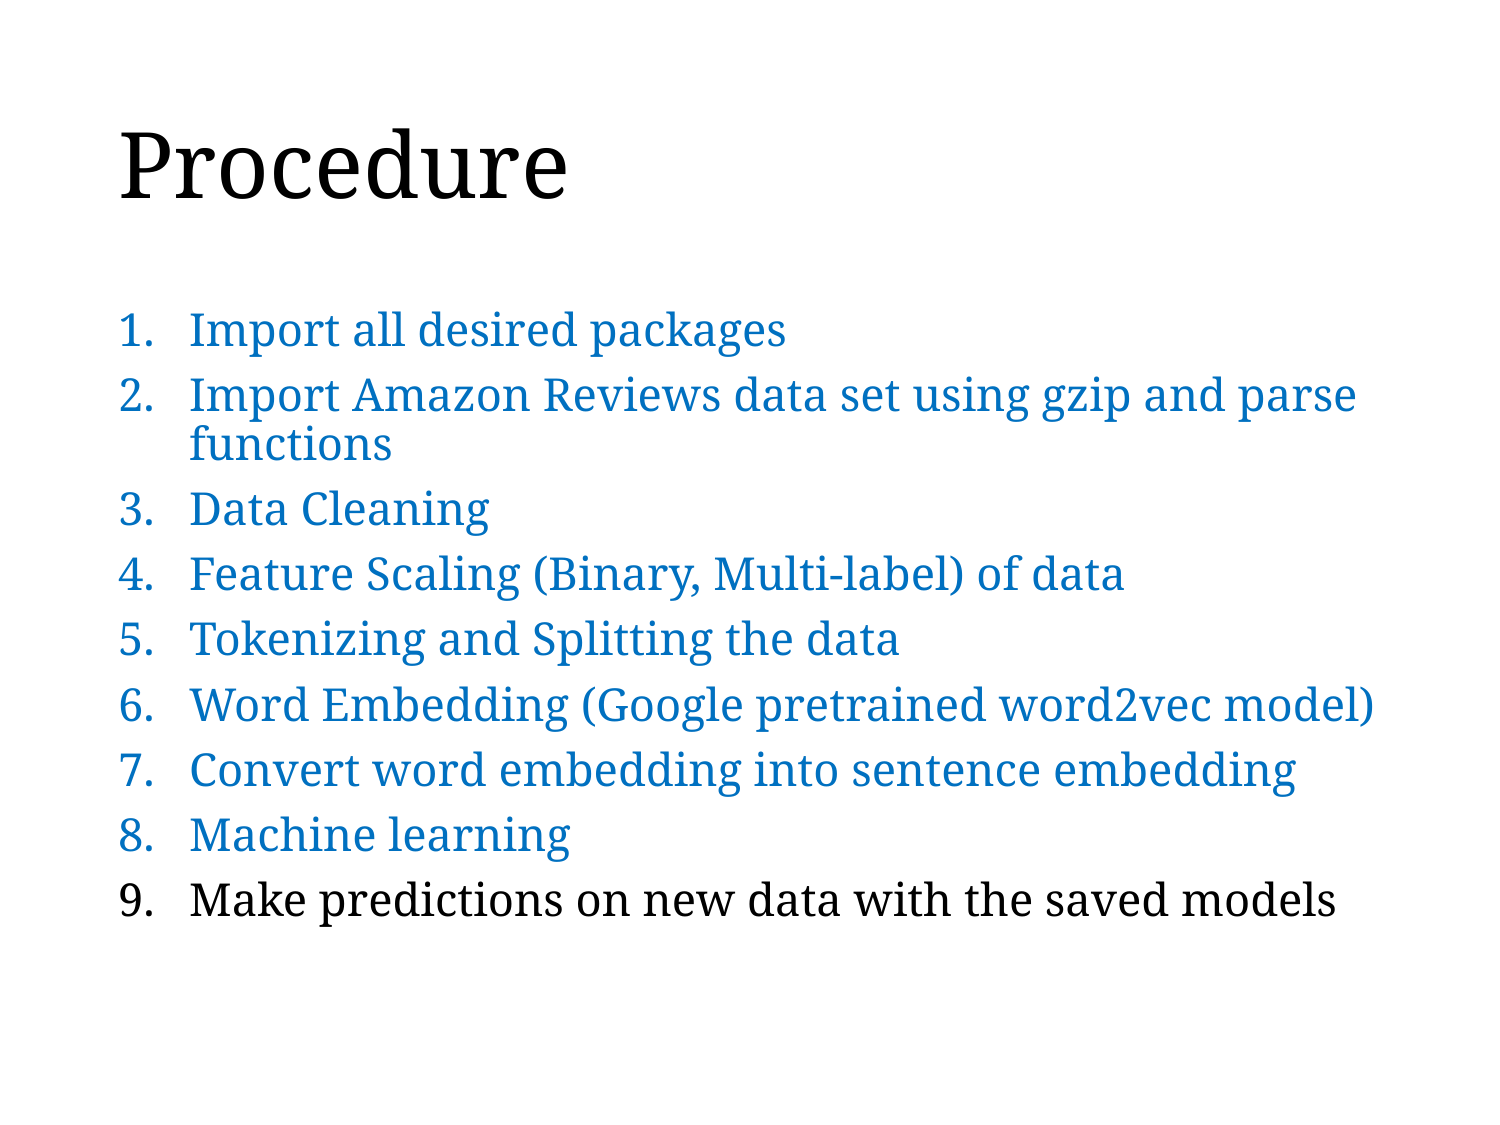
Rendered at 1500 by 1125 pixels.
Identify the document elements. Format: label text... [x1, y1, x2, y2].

title Procedure [103, 59, 1397, 278]
list Import all desired packages Import Amazon Reviews data set using gzip and parse functions Data Cleaning Feature Scaling (Binary, Multi-label) of data Tokenizing and Splitting the data Word Embedding (Google pretrained word2vec model) Convert word embedding into sentence embedding Machine learning Make predictions on new data with the saved models [103, 299, 1397, 1014]
